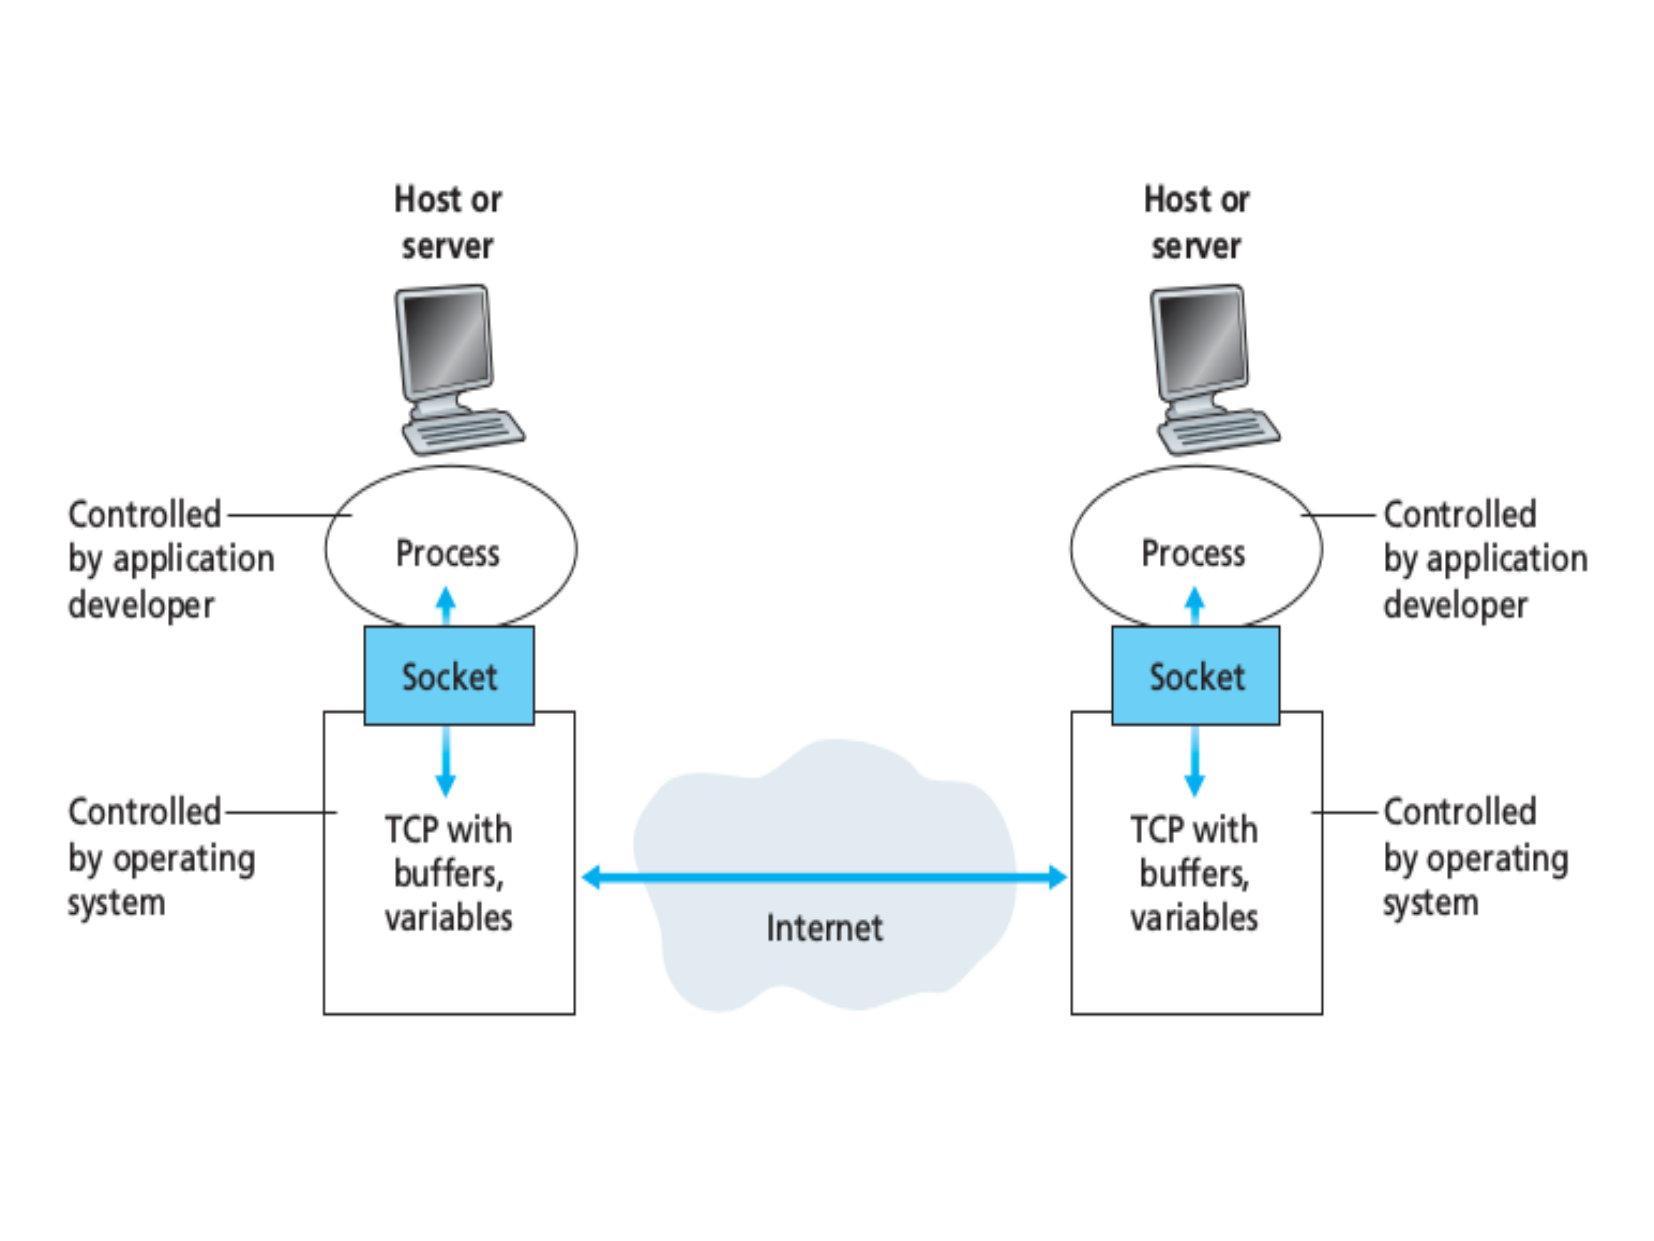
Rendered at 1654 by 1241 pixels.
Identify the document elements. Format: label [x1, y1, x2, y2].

picture [0, 29, 1654, 1050]
